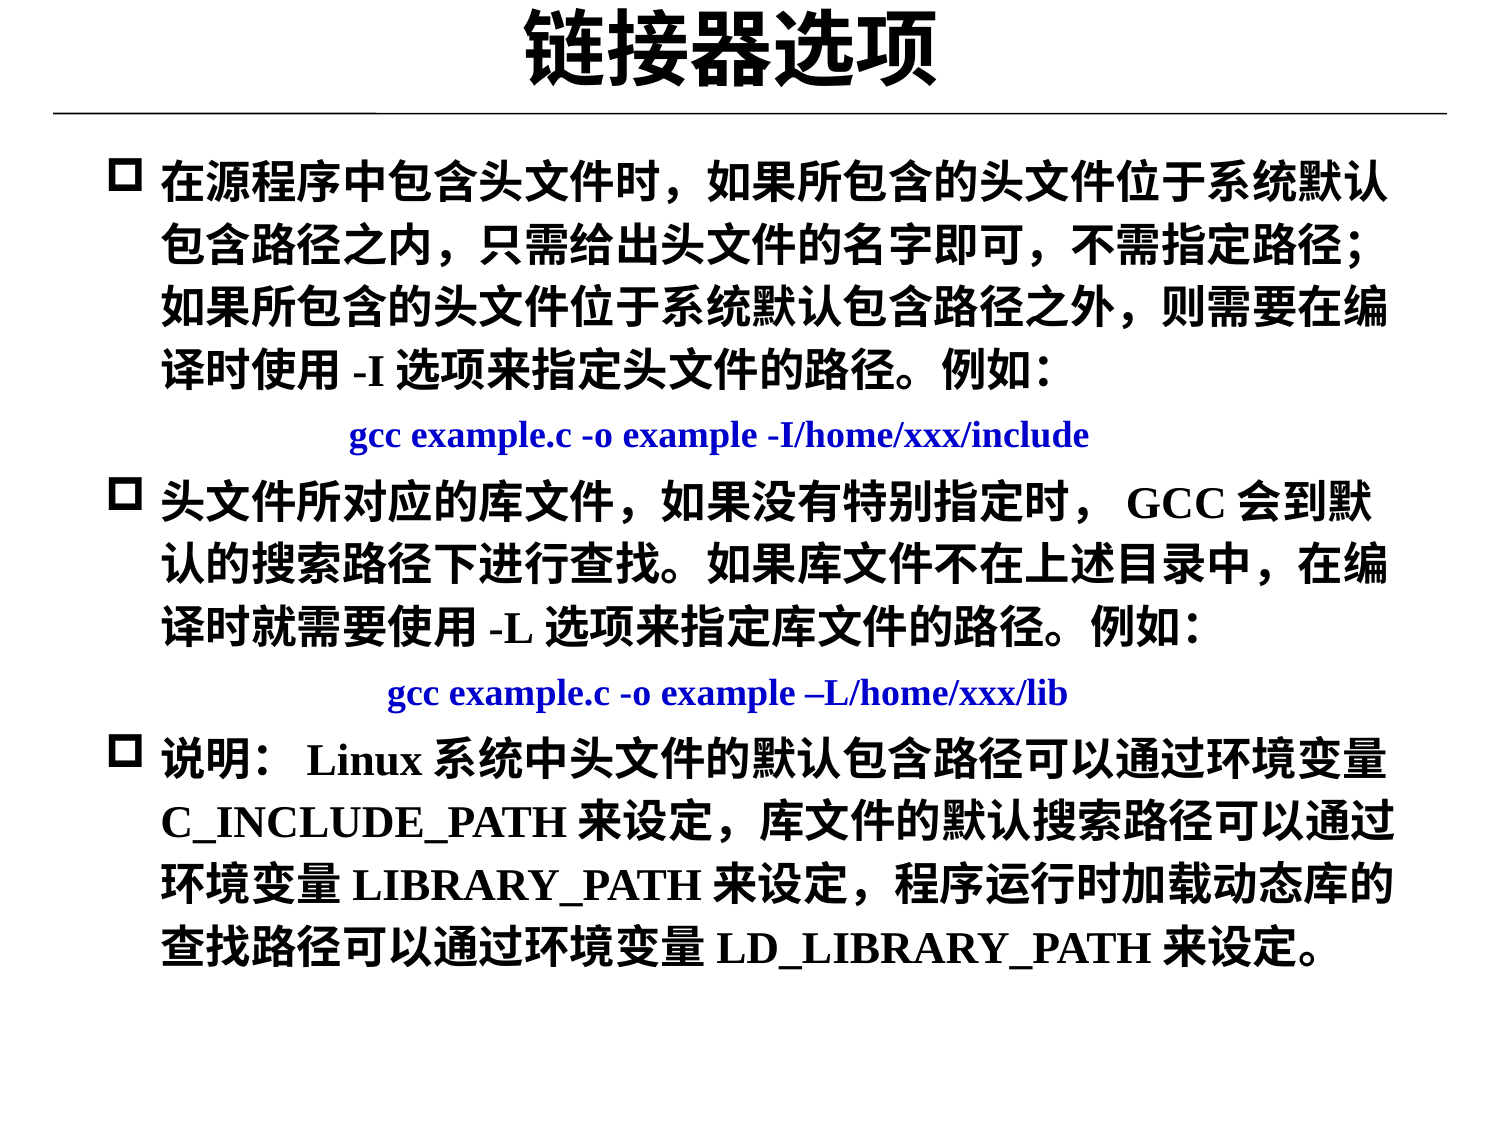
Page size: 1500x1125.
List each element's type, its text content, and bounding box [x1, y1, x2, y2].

title 链接器选项 [55, 0, 1407, 93]
list 在源程序中包含头文件时，如果所包含的头文件位于系统默认包含路径之内，只需给出头文件的名字即可，不需指定路径；如果所包含的头文件位于系统默认包含路径之外，则需要在编译时使用-I选项来指定头文件的路径。例如： gcc example.c -o example -I/home/xxx/include 头文件所对应的库文件，如果没有特别指定时，GCC会到默认的搜索路径下进行查找。如果库文件不在上述目录中，在编译时就需要使用-L选项来指定库文件的路径。例如： gcc example.c -o example –L/home/xxx/lib 说明：Linux系统中头文件的默认包含路径可以通过环境变量C_INCLUDE_PATH来设定，库文件的默认搜索路径可以通过环境变量LIBRARY_PATH来设定，程序运行时加载动态库的查找路径可以通过环境变量LD_LIBRARY_PATH来设定。 [76, 136, 1428, 994]
